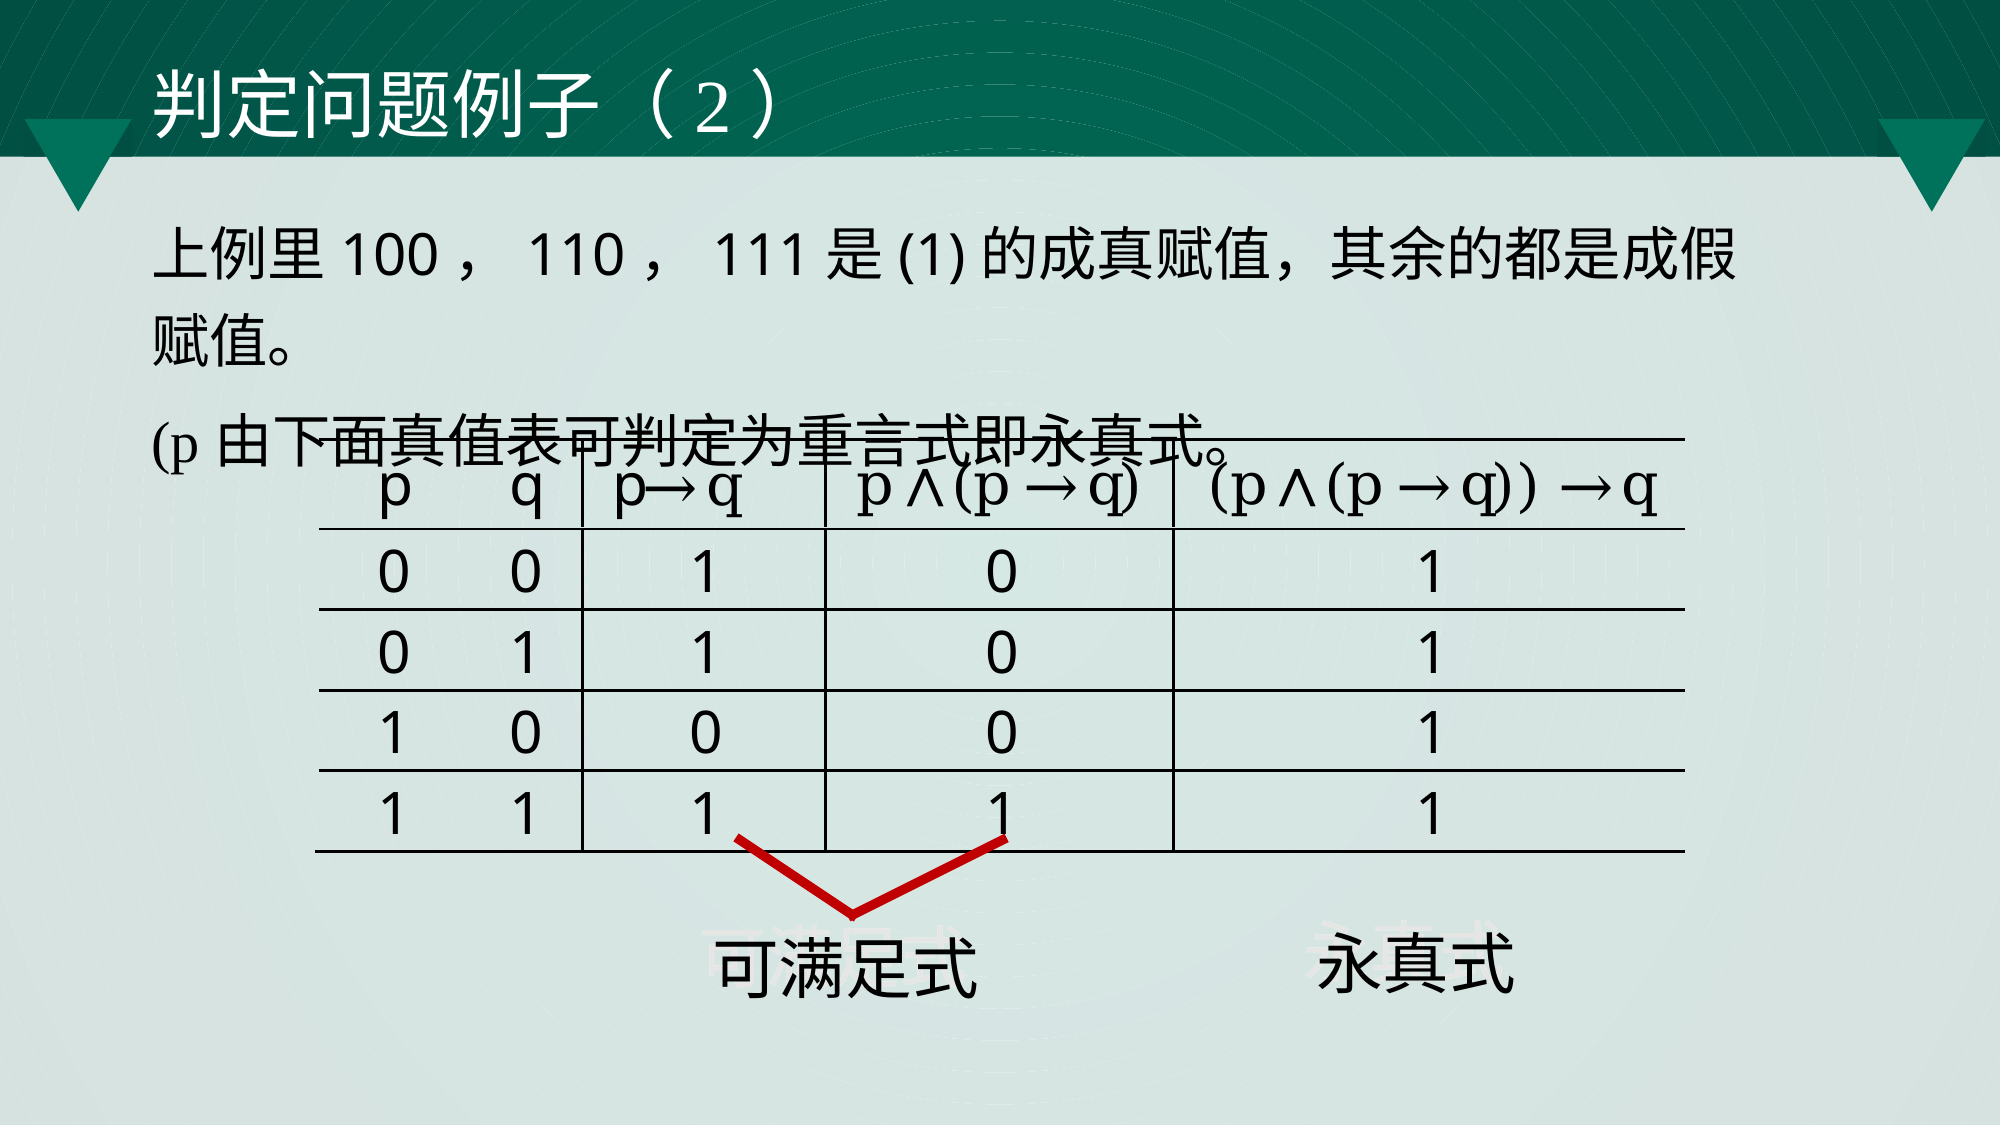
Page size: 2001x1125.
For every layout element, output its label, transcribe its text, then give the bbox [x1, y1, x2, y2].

text_box 永真式 [1301, 941, 1564, 1010]
title 判定问题例子（2） [136, 24, 1813, 157]
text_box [114, 438, 1823, 941]
text_box 可满足式 [697, 941, 1088, 1015]
